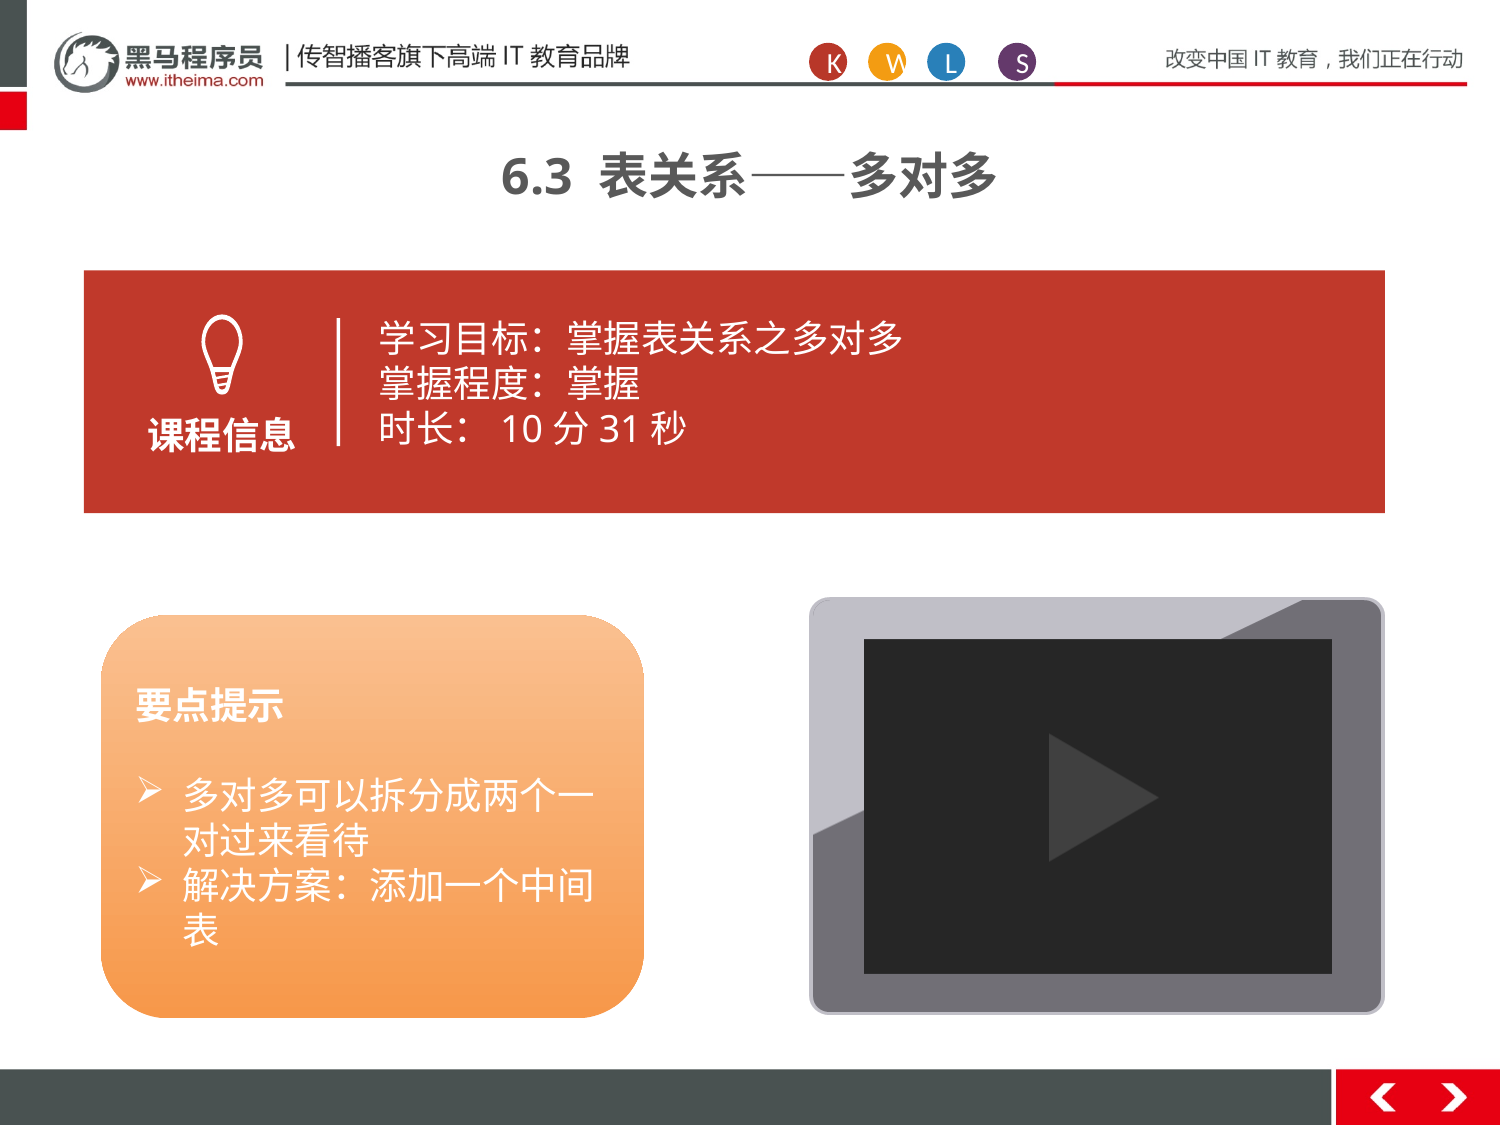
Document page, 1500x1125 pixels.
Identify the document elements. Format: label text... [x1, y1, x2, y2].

text_box [82, 268, 1387, 515]
text_box 要点提示 多对多可以拆分成两个一对过来看待 解决方案：添加一个中间表 [100, 615, 644, 1019]
text_box [335, 316, 342, 448]
text_box K [806, 40, 850, 83]
text_box W [866, 40, 909, 83]
picture [0, 209, 1500, 1125]
text_box 学习目标：掌握表关系之多对多 掌握程度：掌握 时长：10分31秒 [364, 307, 1329, 458]
text_box L [925, 40, 968, 83]
text_box S [995, 40, 1039, 83]
text_box 6.3 表关系——多对多 [0, 137, 1500, 209]
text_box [130, 314, 314, 466]
picture [0, 0, 1500, 137]
